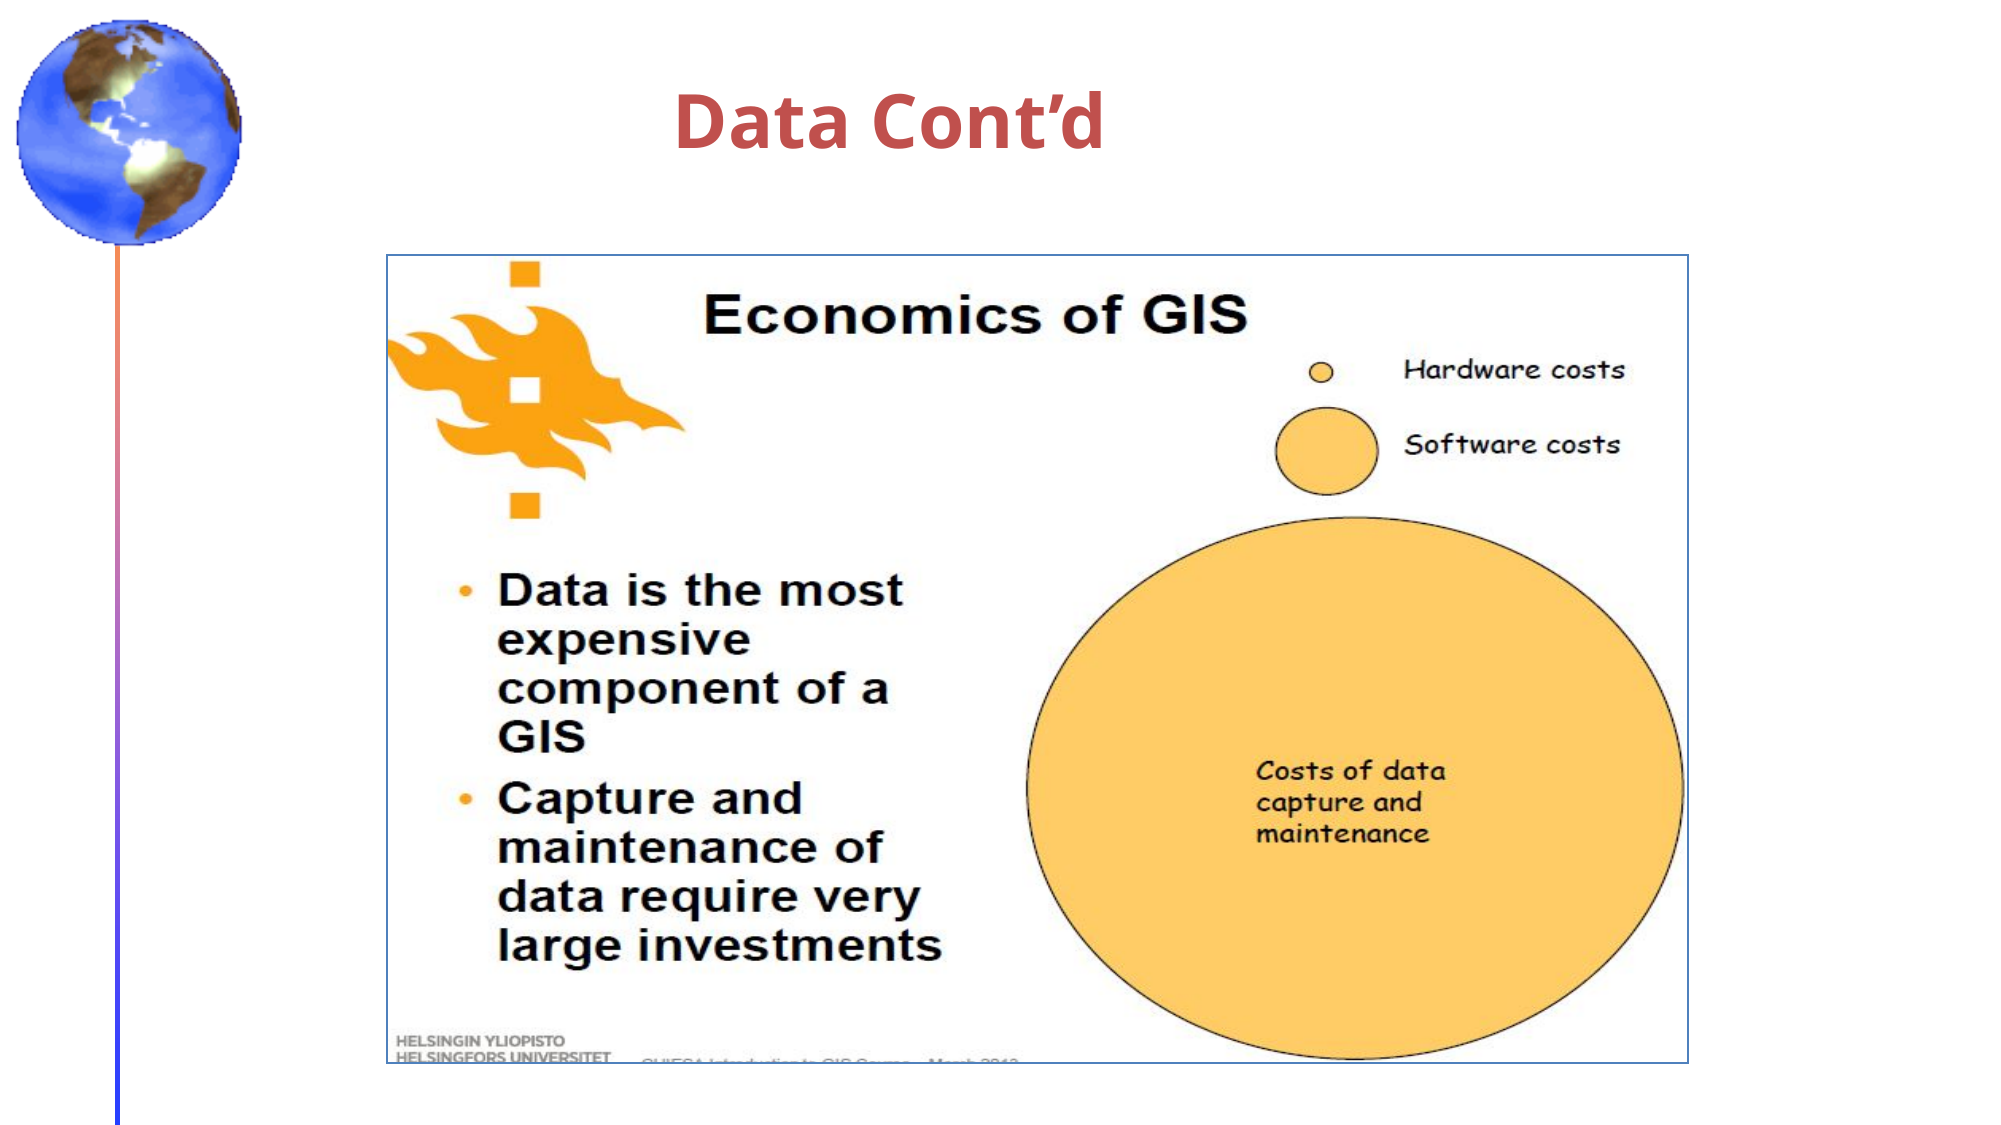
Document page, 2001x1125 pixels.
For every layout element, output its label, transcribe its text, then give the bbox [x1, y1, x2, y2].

picture [0, 11, 259, 1125]
title Data Cont’d [399, 73, 1861, 168]
picture [387, 255, 1688, 1063]
